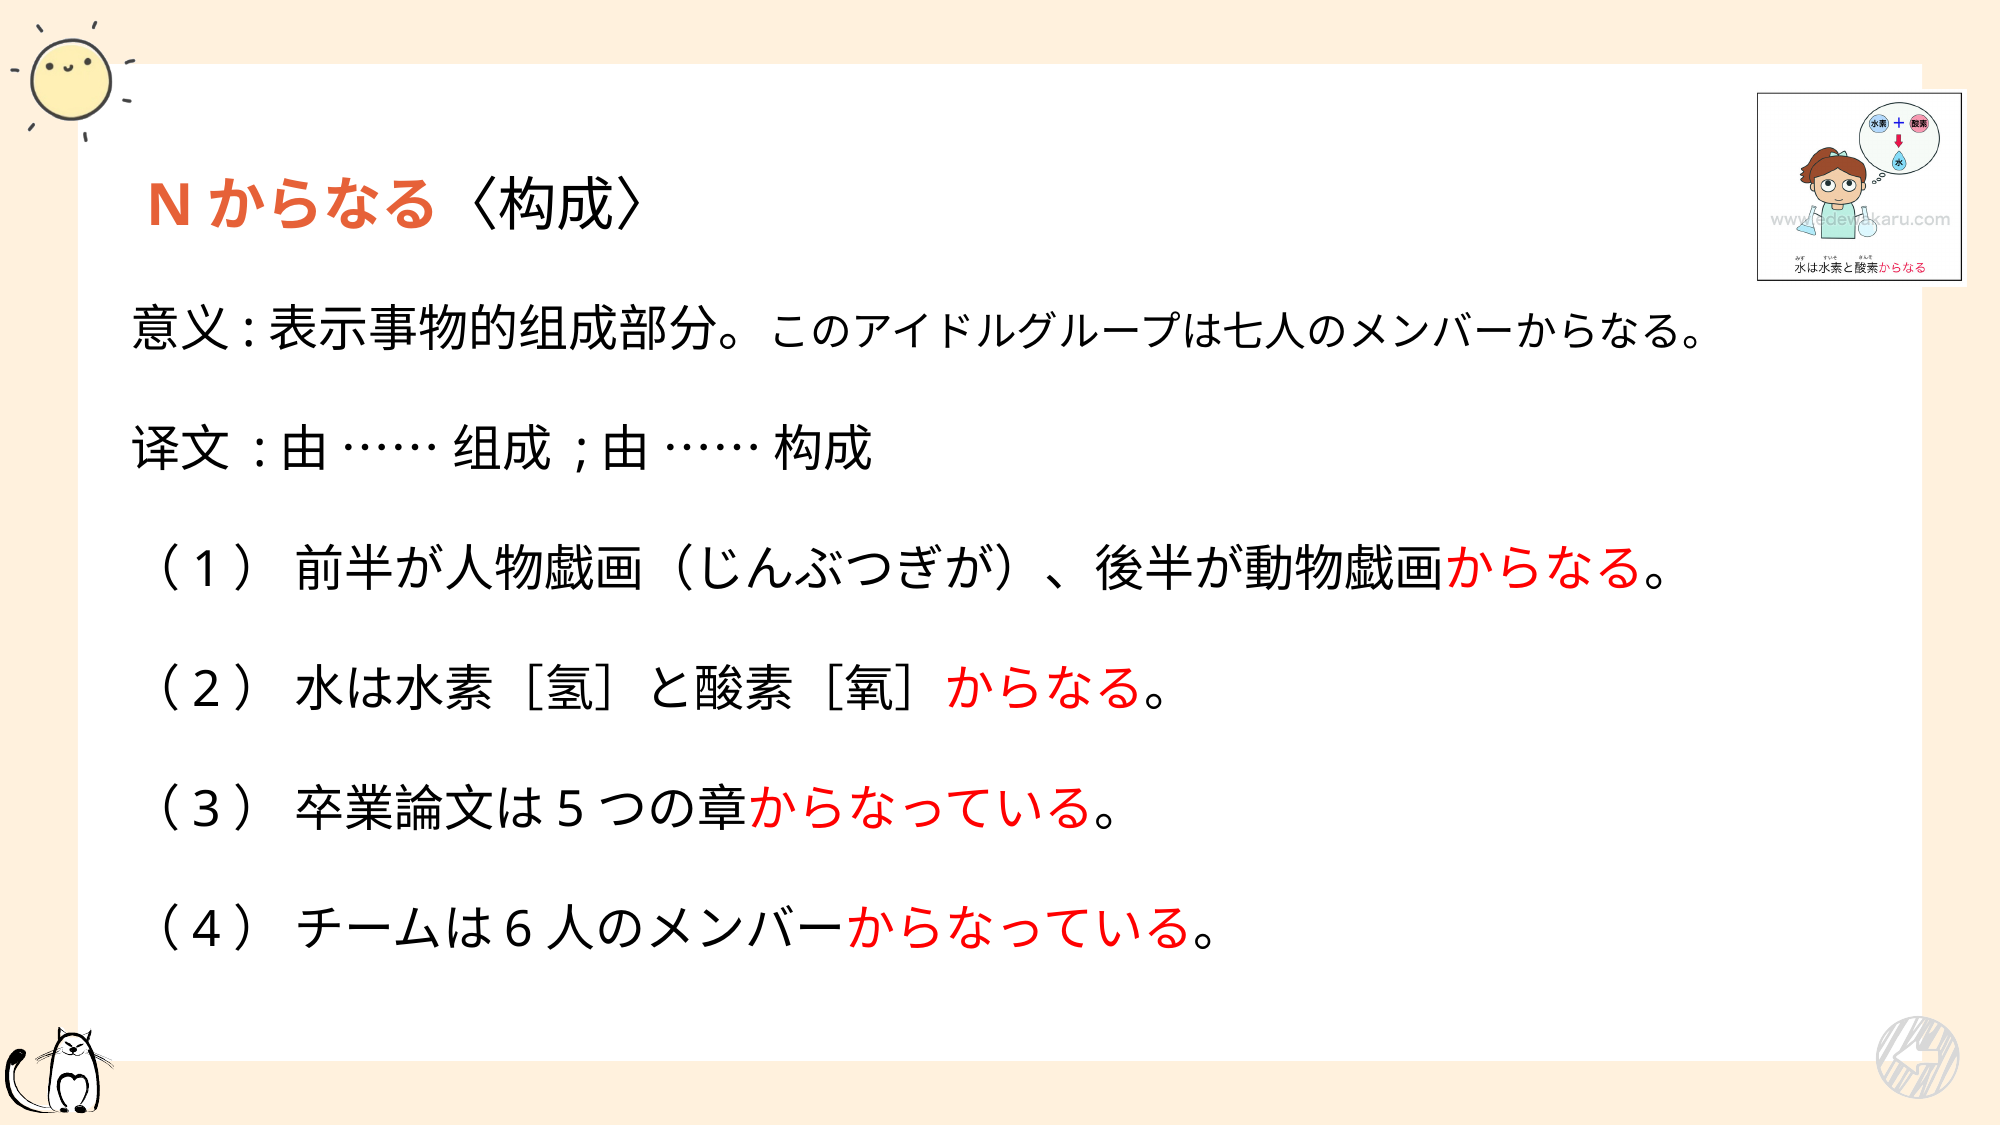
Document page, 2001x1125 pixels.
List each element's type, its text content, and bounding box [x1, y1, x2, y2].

picture [1753, 89, 1967, 287]
picture [0, 0, 162, 155]
picture [1864, 1009, 1967, 1112]
text_box Nからなる〈构成〉 意义:表示事物的组成部分。このアイドルグループは七人のメンバーからなる。 译文 :由 …… 组成 ;由 …… 构成 （1） 前半が人物戯画（じんぶつぎが）、後半が動物戯画からなる。 （2） 水は水素［氢］と酸素［氧］からなる。 （3） 卒業論文は5つの章からなっている。 （4） チームは6人のメンバーからなっている。 [116, 89, 1744, 965]
